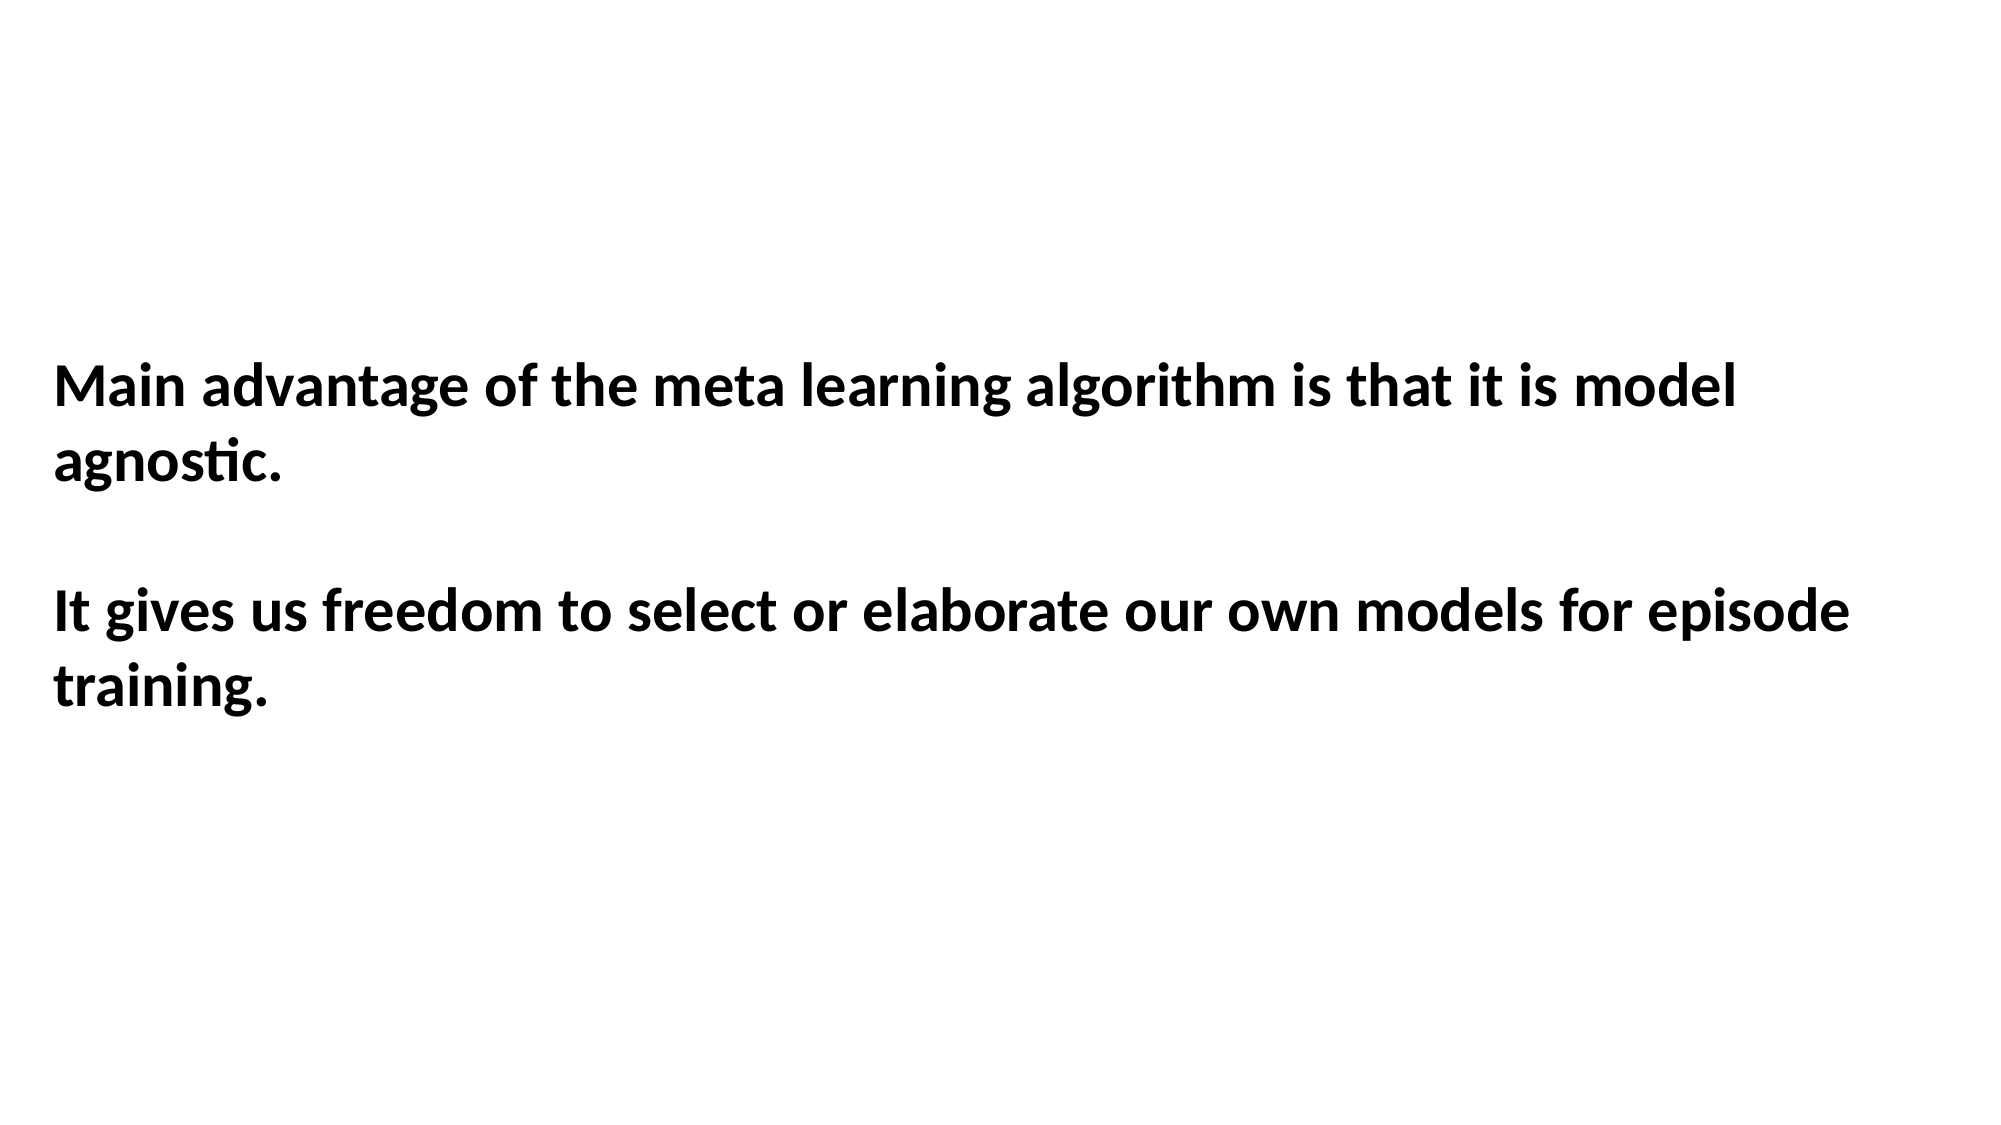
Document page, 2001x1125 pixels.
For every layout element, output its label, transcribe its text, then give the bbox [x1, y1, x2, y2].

text_box Main advantage of the meta learning algorithm is that it is model agnostic. It gives us freedom to select or elaborate our own models for episode training. [38, 336, 1961, 727]
